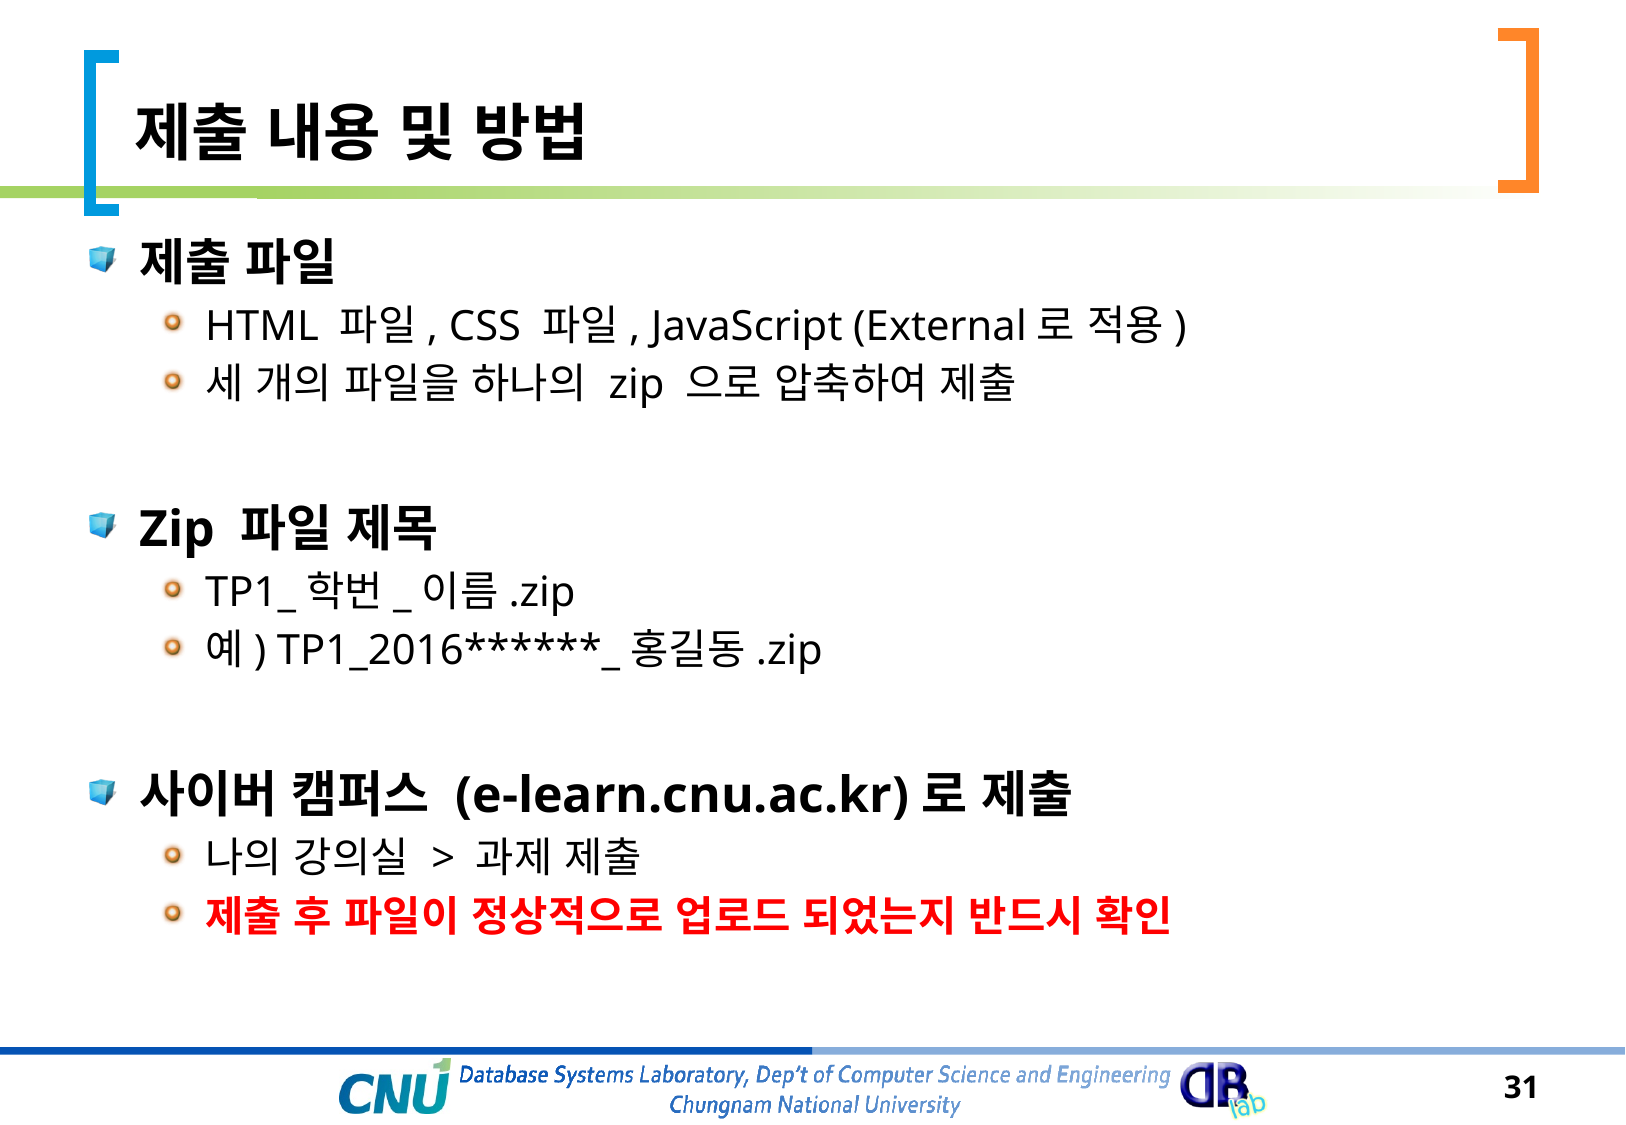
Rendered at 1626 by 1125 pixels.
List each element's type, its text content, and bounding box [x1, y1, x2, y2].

picture [83, 775, 122, 811]
picture [83, 508, 122, 544]
picture [158, 308, 186, 338]
picture [158, 841, 186, 871]
picture [382, 1095, 398, 1114]
picture [158, 575, 186, 605]
picture [158, 899, 186, 929]
picture [339, 1058, 1268, 1121]
slide_number 31 [1332, 1058, 1555, 1119]
picture [158, 367, 186, 397]
picture [83, 242, 122, 278]
list 제출 파일 HTML 파일, CSS 파일, JavaScript (External로 적용) 세 개의 파일을 하나의 zip 으로 압축하여 제출 Zip 파일 제목 TP1_학번_이름.zip 예) TP1_2016******_홍길동.zip 사이버 캠퍼스 (e-learn.cnu.ac.kr)로 제출 나의 강의실 > 과제 제출 제출 후 파일이 정상적으로 업로드 되었는지 반드시 확인 [68, 222, 1557, 1032]
picture [158, 633, 186, 663]
title 제출 내용 및 방법 [118, 5, 1498, 176]
